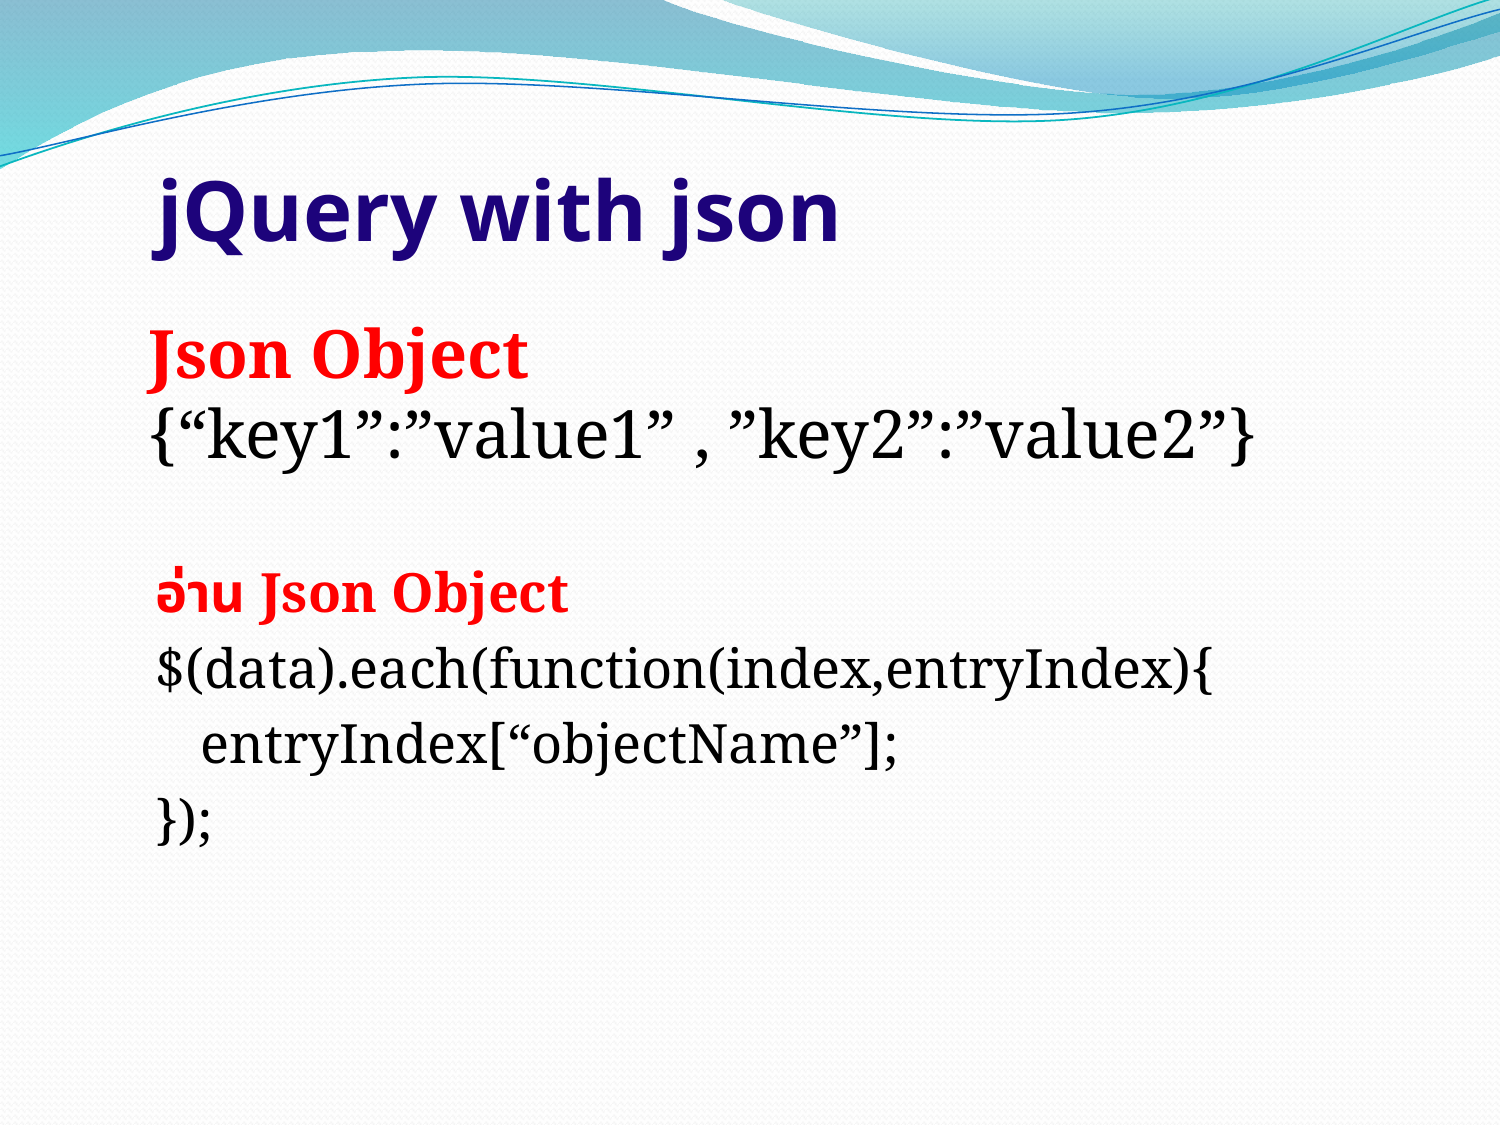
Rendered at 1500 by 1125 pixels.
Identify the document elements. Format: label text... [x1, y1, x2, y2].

list อ่าน Json Object $(data).each(function(index,entryIndex){ entryIndex[“objectName”]; }); [140, 550, 1418, 913]
text_box Json Object {“key1”:”value1” , ”key2”:”value2”} [134, 304, 1313, 480]
title jQuery with json [157, 70, 1196, 258]
